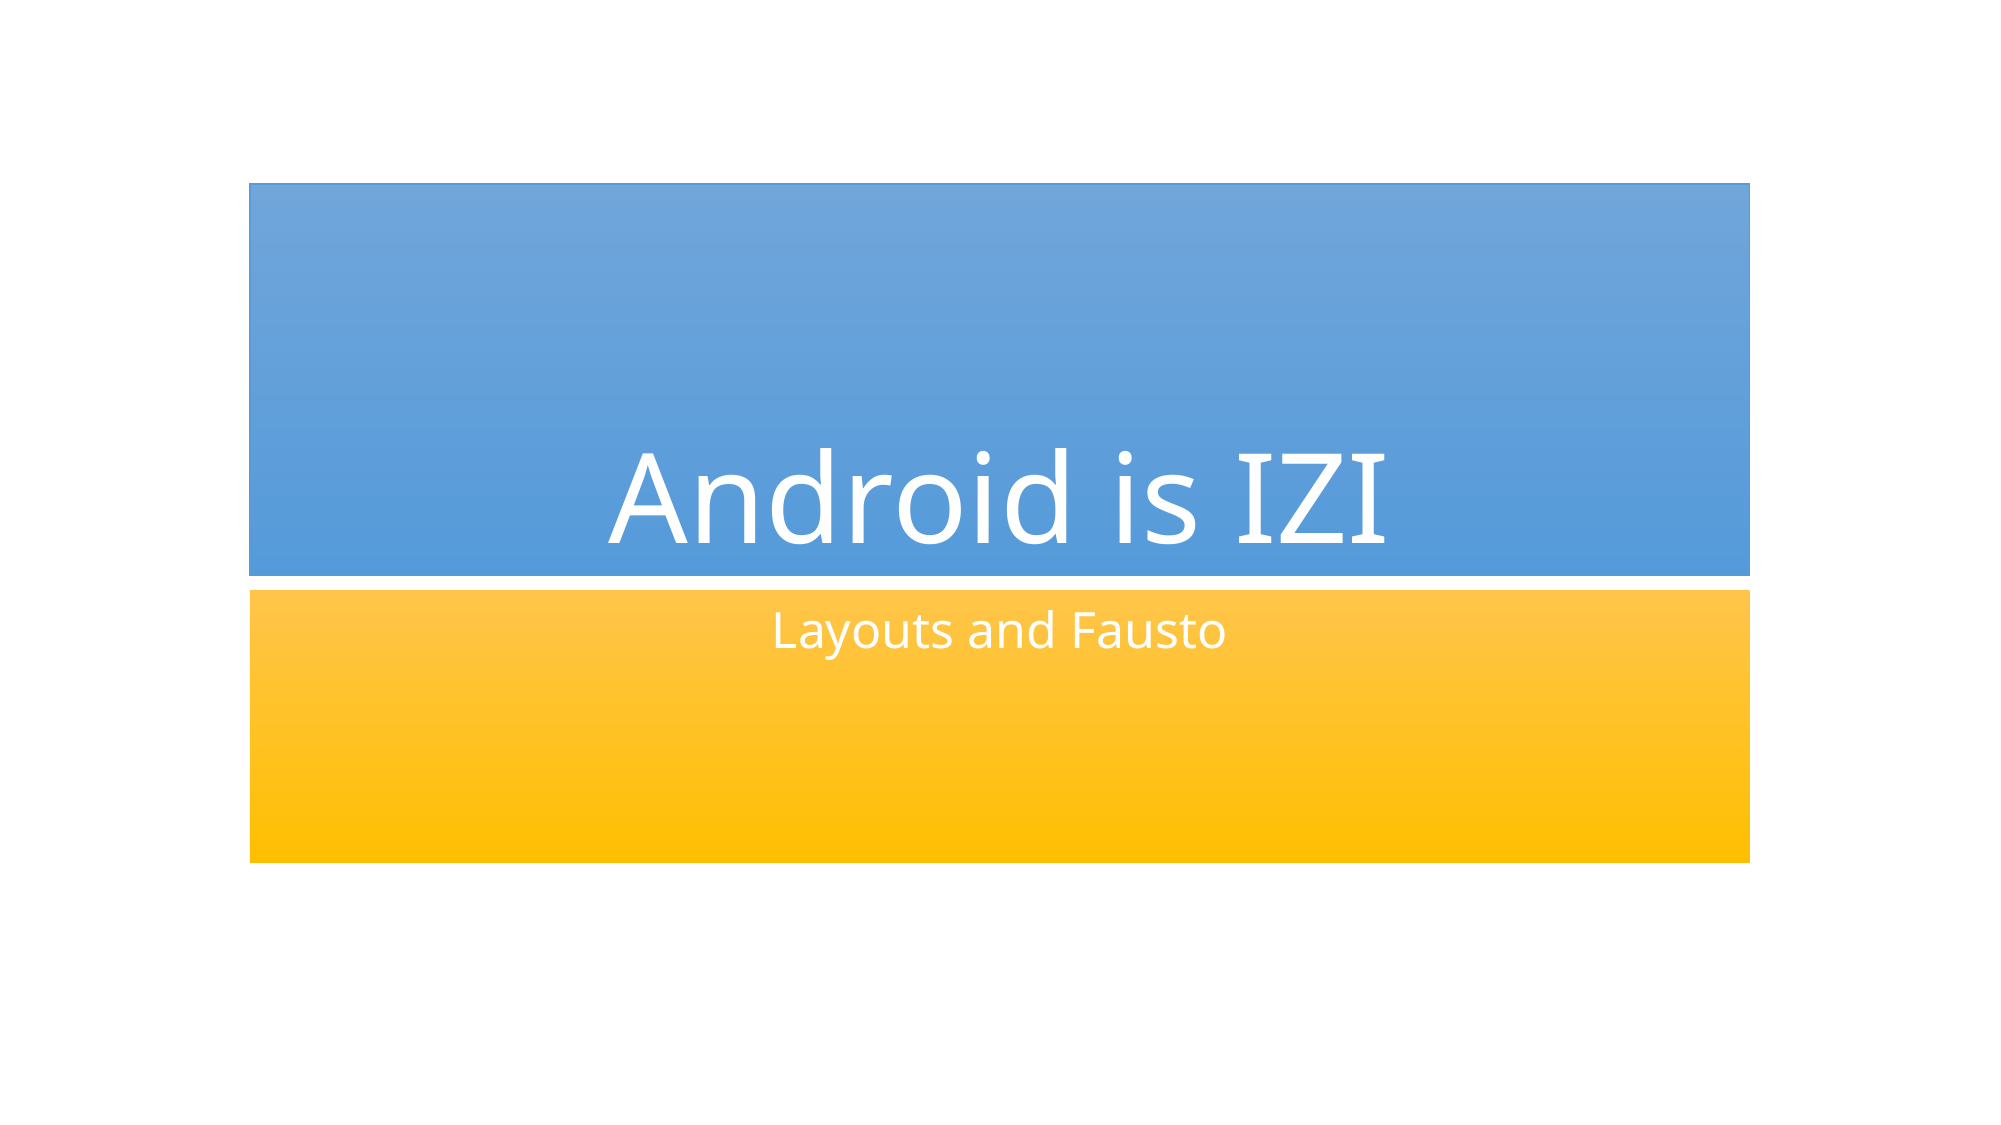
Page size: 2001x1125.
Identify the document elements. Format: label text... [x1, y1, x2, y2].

text_box Layouts and Fausto [249, 590, 1750, 863]
text_box Android is IZI [249, 184, 1750, 576]
